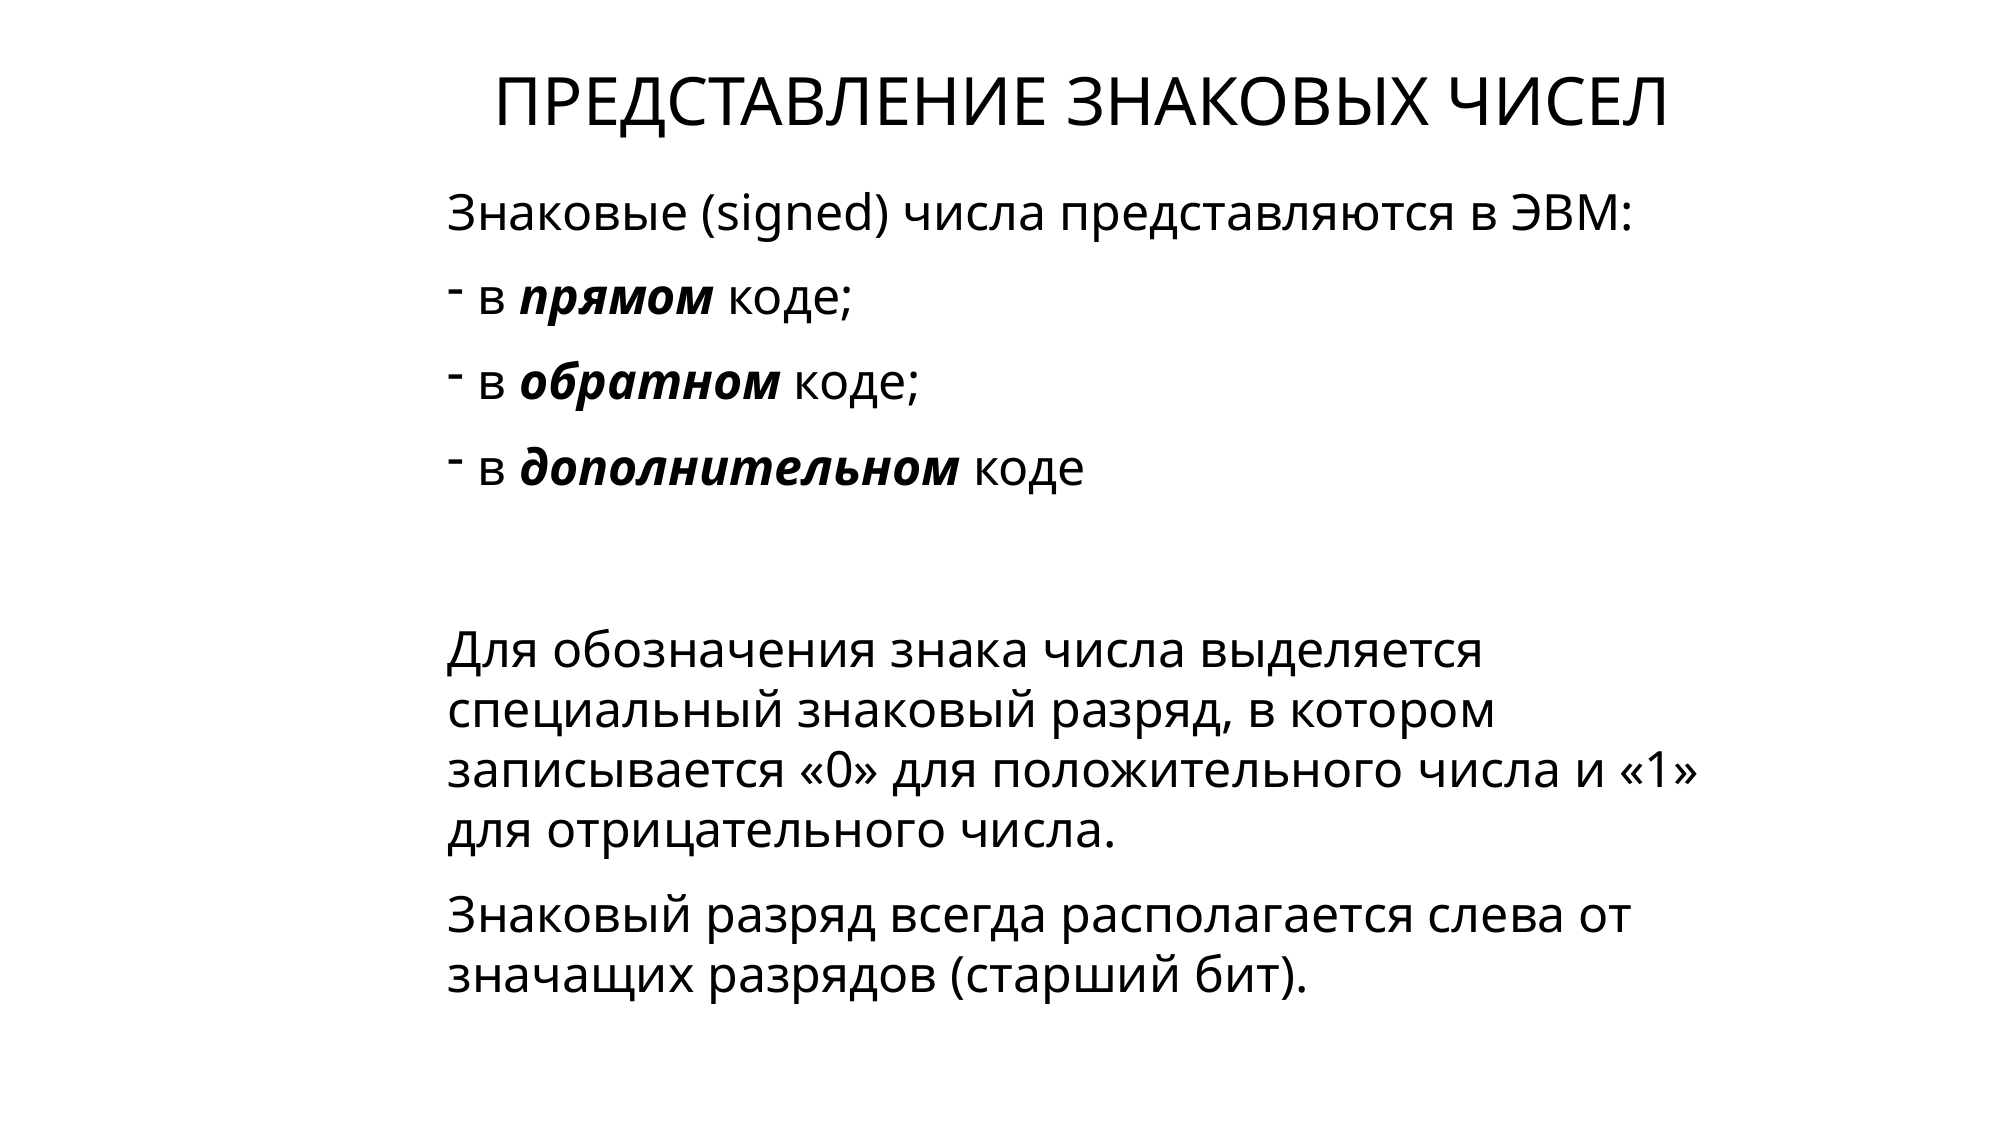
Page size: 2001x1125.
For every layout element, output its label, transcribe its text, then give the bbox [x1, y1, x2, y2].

title ПРЕДСТАВЛЕНИЕ ЗНАКОВЫХ ЧИСЕЛ [433, 19, 1733, 148]
text_box Знаковые (signed) числа представляются в ЭВМ: в прямом коде; в обратном коде; в дополнительном коде [432, 172, 1721, 503]
text_box Для обозначения знака числа выделяется специальный знаковый разряд, в котором записывается «0» для положительного числа и «1» для отрицательного числа. Знаковый разряд всегда располагается слева от значащих разрядов (старший бит). [432, 609, 1721, 1010]
